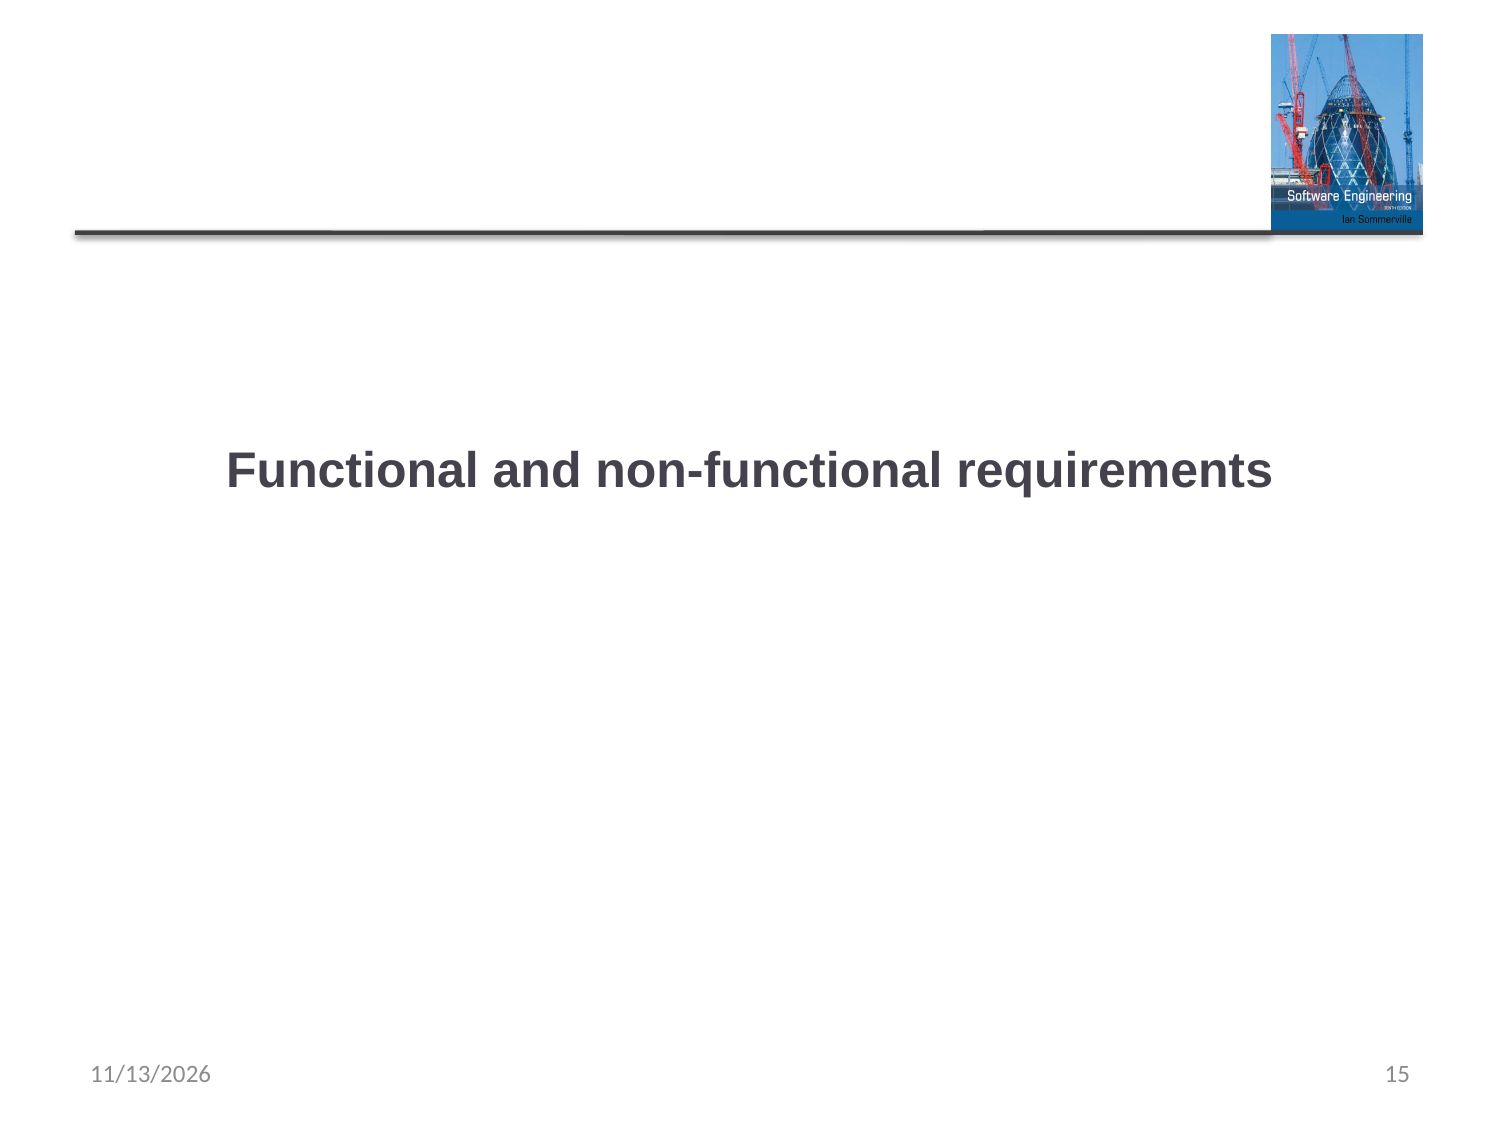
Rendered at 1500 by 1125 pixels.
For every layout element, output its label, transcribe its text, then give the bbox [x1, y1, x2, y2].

title Functional and non-functional requirements [74, 373, 1426, 562]
slide_number 15 [1074, 1042, 1425, 1103]
picture [1271, 34, 1423, 230]
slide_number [75, 1042, 425, 1103]
